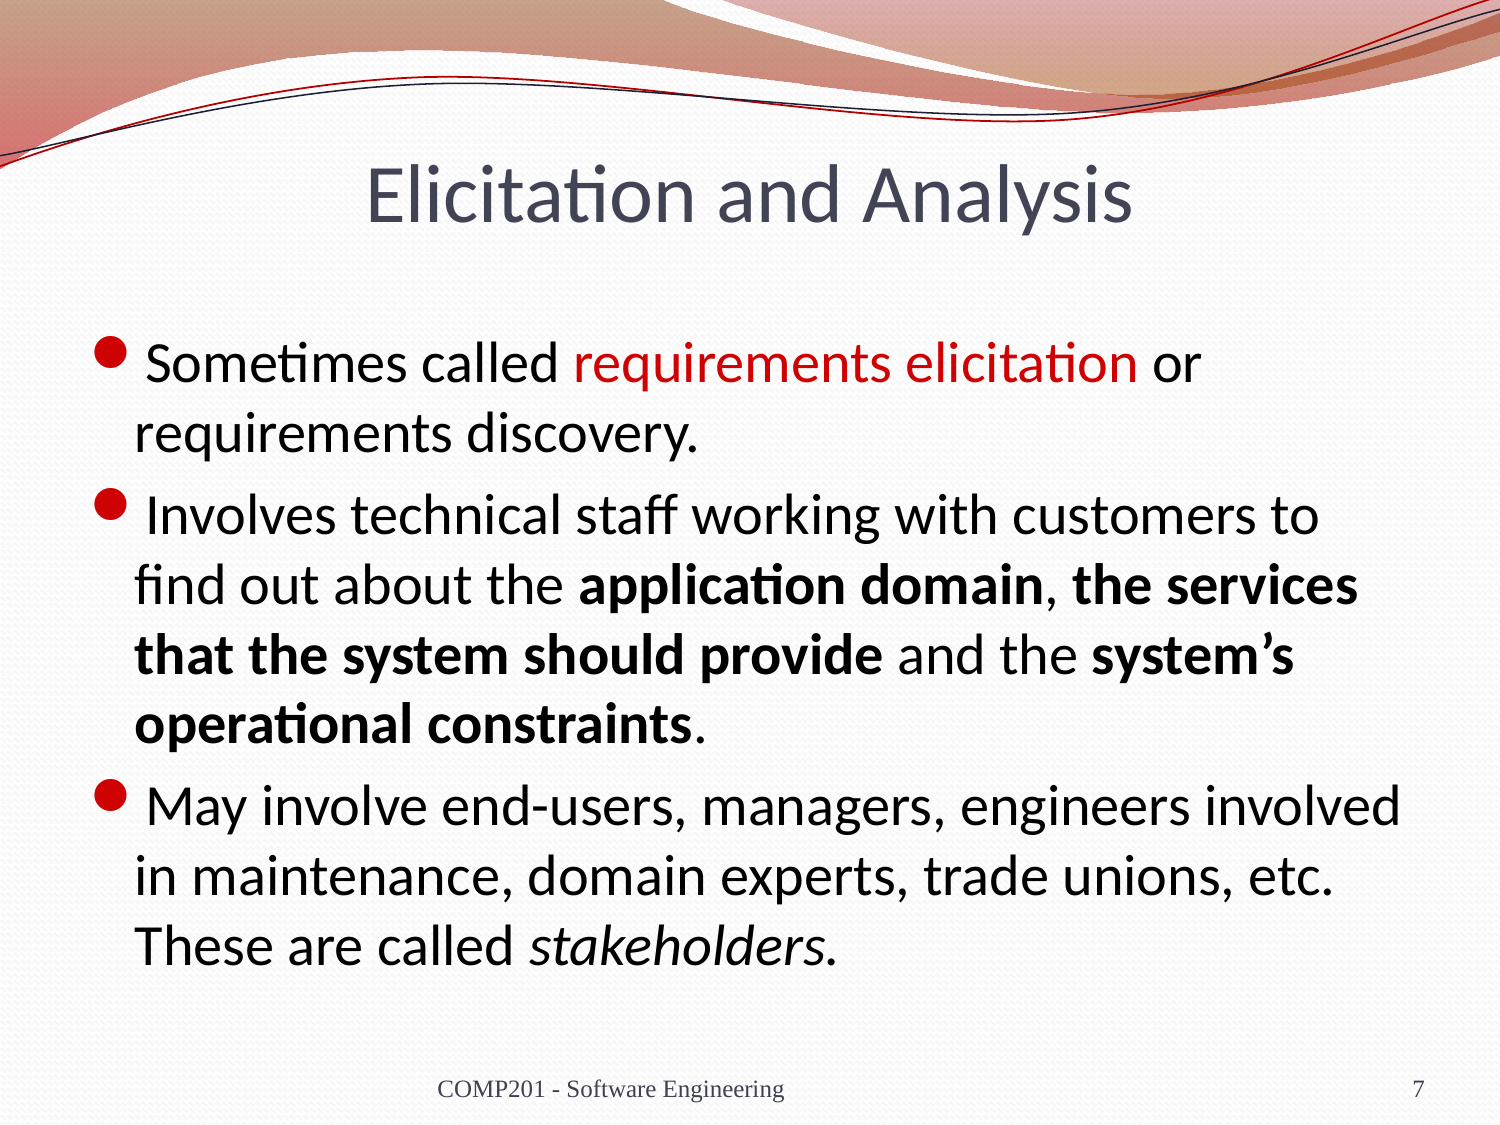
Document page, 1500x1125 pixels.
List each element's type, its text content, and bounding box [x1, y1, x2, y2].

list Sometimes called requirements elicitation or requirements discovery. Involves technical staff working with customers to find out about the application domain, the services that the system should provide and the system’s operational constraints. May involve end-users, managers, engineers involved in maintenance, domain experts, trade unions, etc. These are called stakeholders. [75, 317, 1425, 1038]
footer COMP201 - Software Engineering [437, 1042, 988, 1103]
slide_number 7 [1299, 1042, 1425, 1103]
title Elicitation and Analysis [75, 115, 1425, 247]
